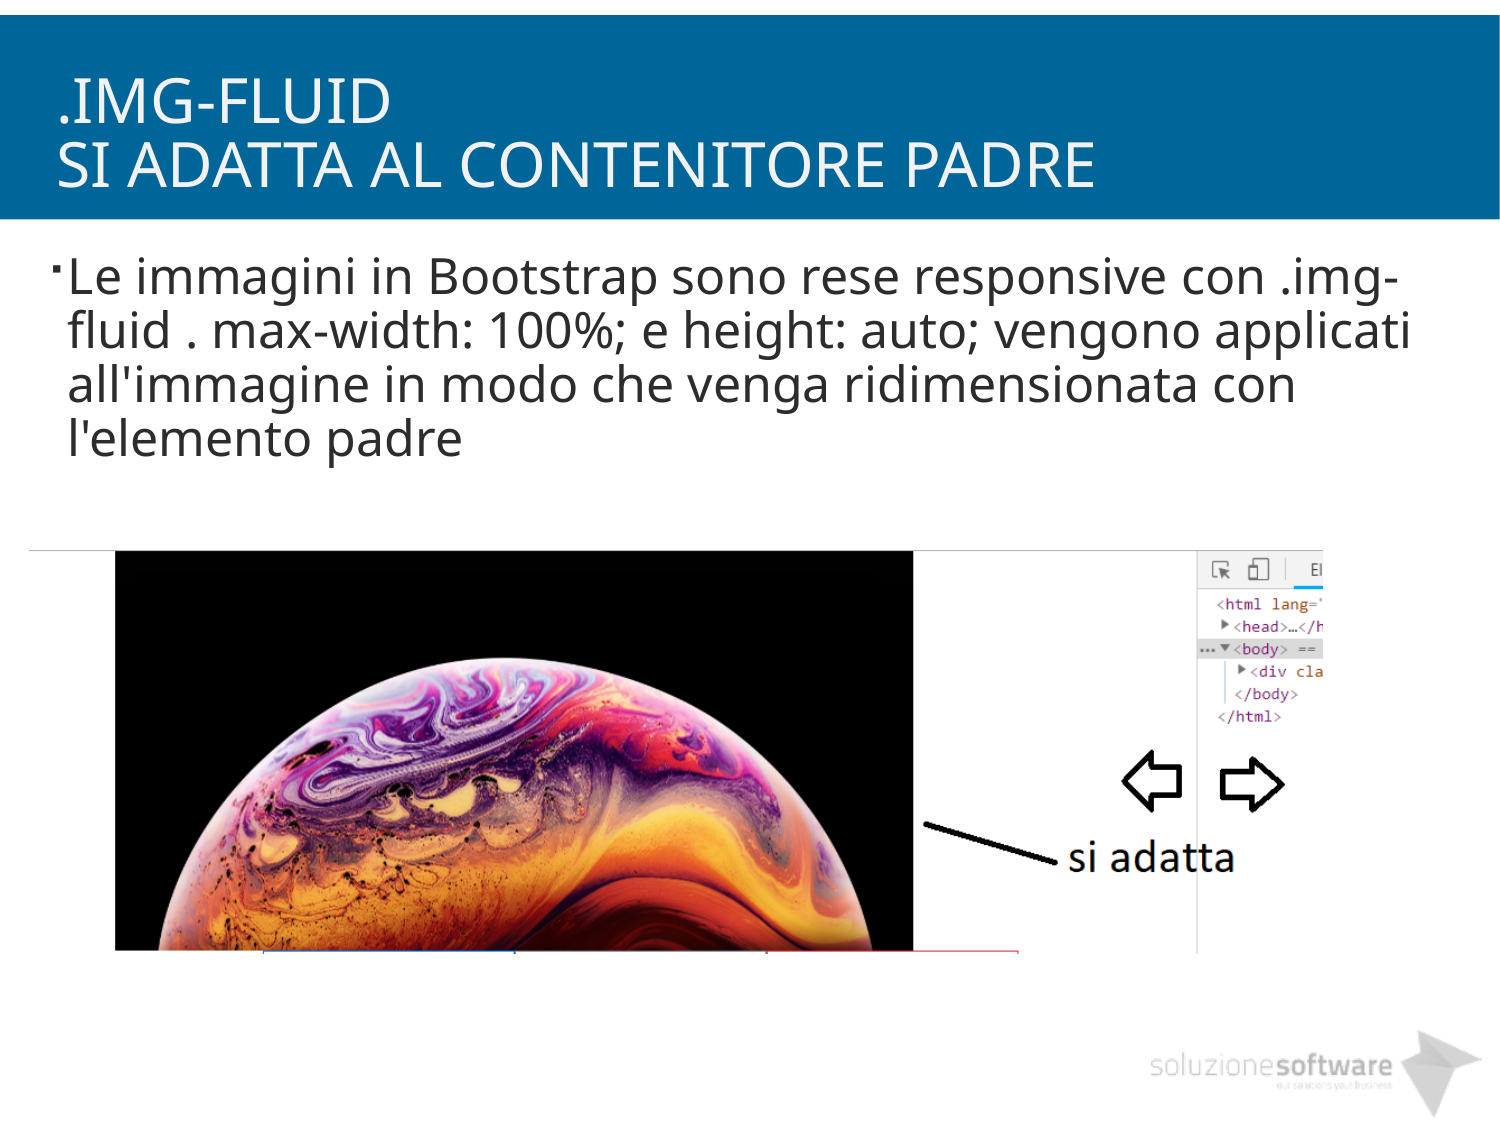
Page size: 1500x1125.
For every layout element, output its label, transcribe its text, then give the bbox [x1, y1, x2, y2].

title .img-fluid si adatta al contenitore padre [41, 54, 1459, 218]
list Le immagini in Bootstrap sono rese responsive con .img-fluid . max-width: 100%; e height: auto; vengono applicati all'immagine in modo che venga ridimensionata con l'elemento padre [30, 243, 1470, 1024]
picture [29, 550, 1324, 954]
